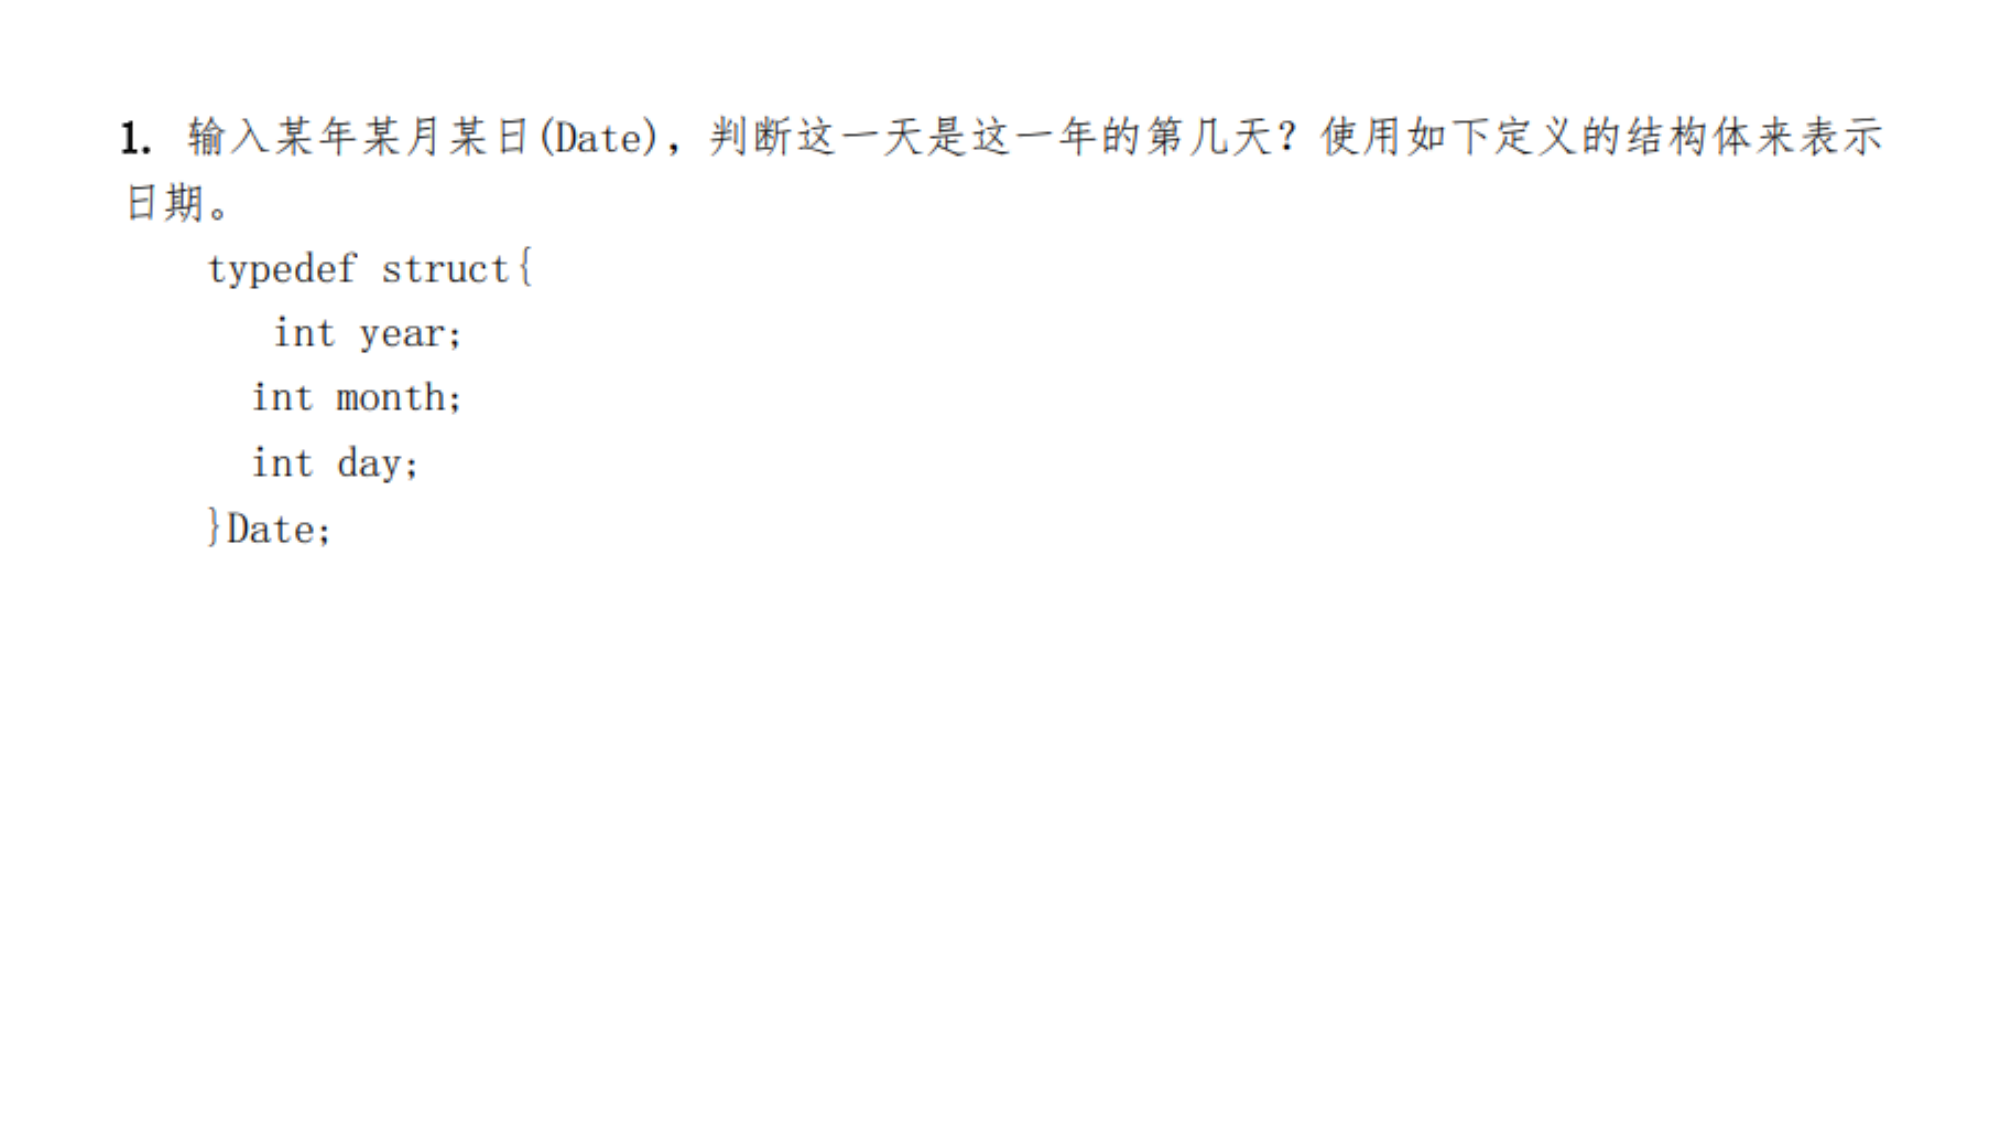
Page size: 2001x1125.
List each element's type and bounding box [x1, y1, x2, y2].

picture [98, 86, 1902, 607]
